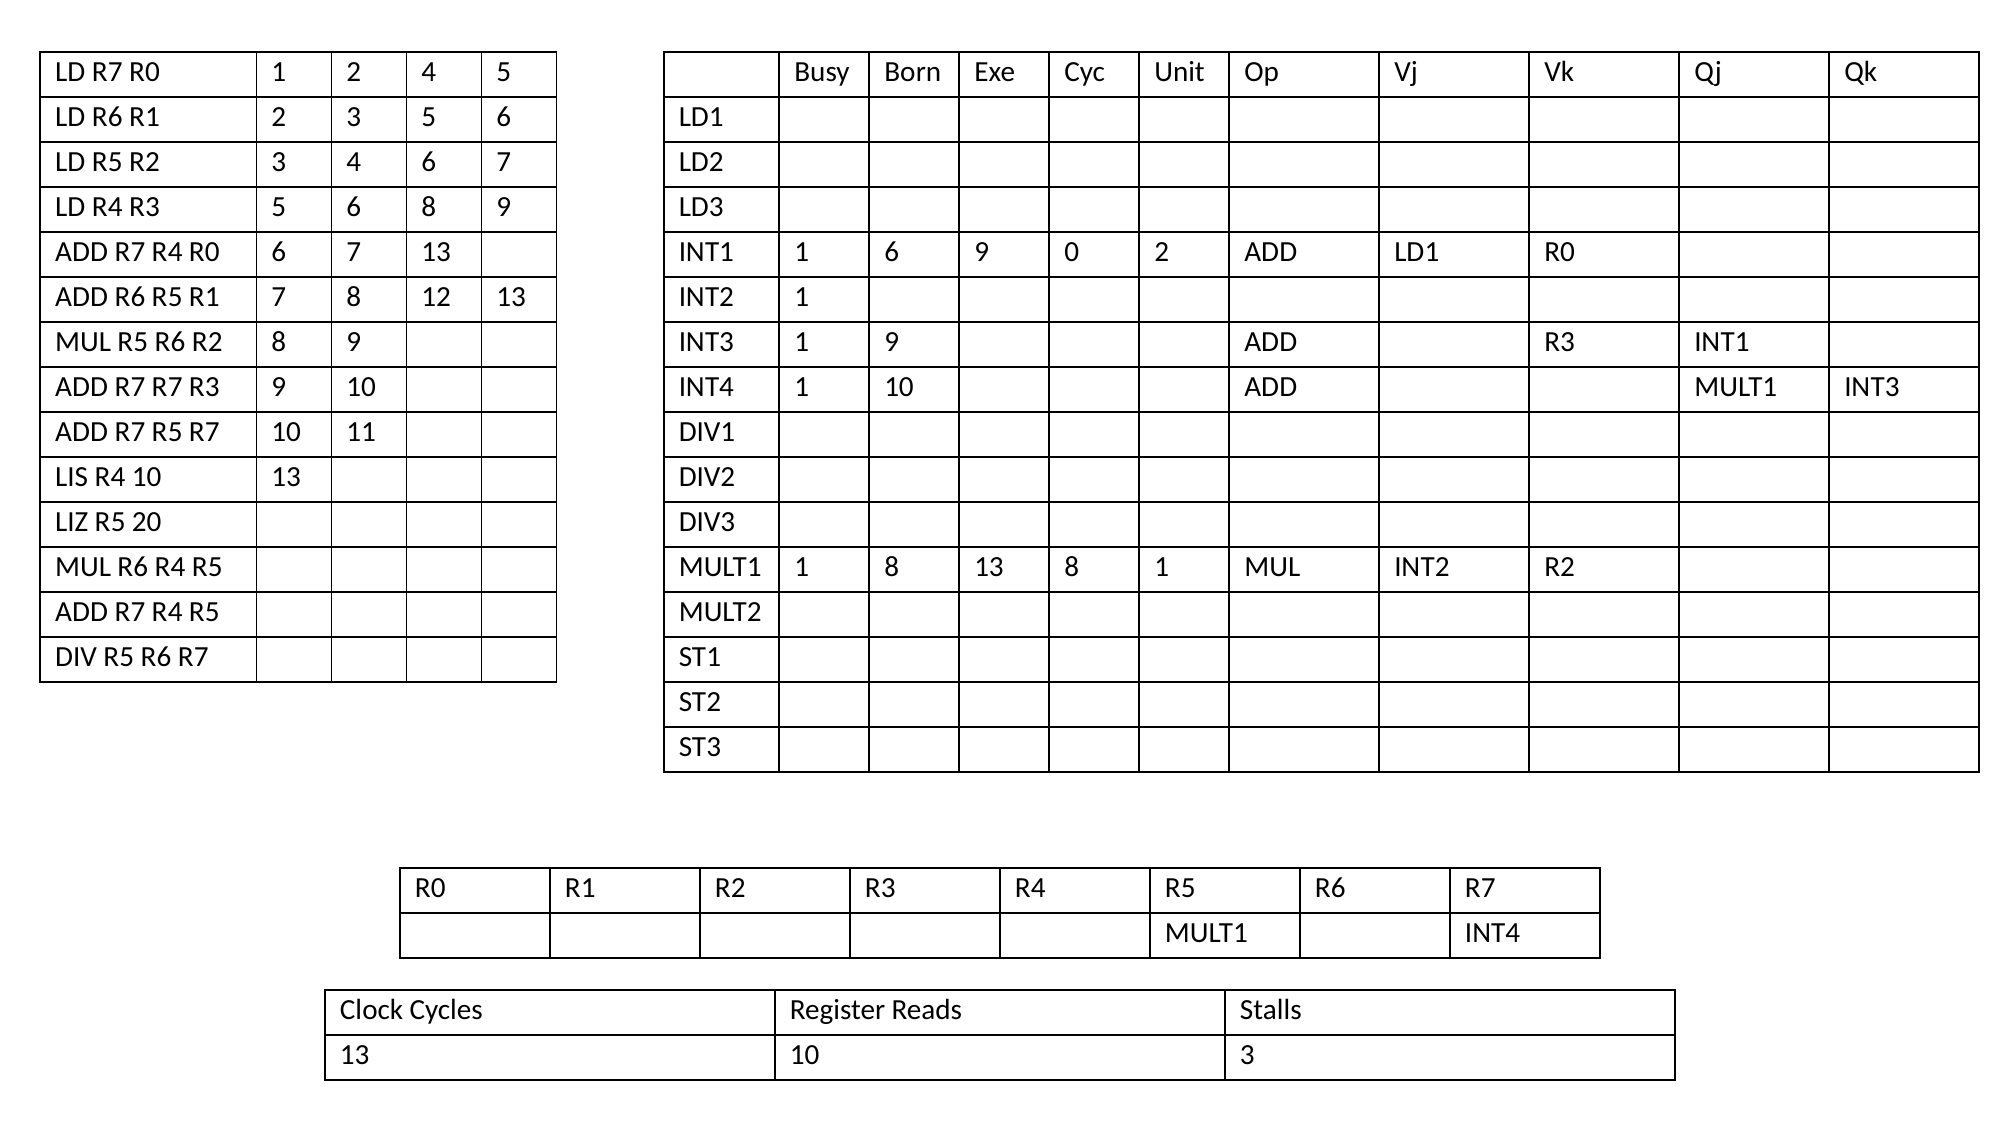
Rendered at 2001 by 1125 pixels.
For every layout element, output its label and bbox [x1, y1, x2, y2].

table_cell [1230, 413, 1378, 456]
table_cell [1226, 1036, 1674, 1079]
table_cell [870, 593, 958, 636]
table_header [482, 53, 556, 96]
table_cell [1680, 683, 1828, 726]
table_header [41, 53, 256, 96]
table_cell [780, 143, 868, 186]
table_cell [332, 233, 406, 276]
table_header [407, 53, 481, 96]
table_cell [1140, 143, 1228, 186]
table_header [870, 53, 958, 96]
table_cell [332, 368, 406, 411]
table_cell [960, 593, 1048, 636]
table_cell [407, 368, 481, 411]
table_cell [1380, 638, 1528, 681]
table_header [1530, 53, 1678, 96]
table_cell [1230, 548, 1378, 591]
table_cell [1230, 638, 1378, 681]
table_cell [960, 188, 1048, 231]
table_cell [780, 548, 868, 591]
table_cell [1830, 683, 1978, 726]
table_cell [665, 323, 778, 366]
table_cell [1230, 188, 1378, 231]
table_cell [482, 593, 556, 636]
table_cell [1830, 188, 1978, 231]
table_cell [41, 413, 256, 456]
table_cell [1050, 683, 1138, 726]
table_cell [1680, 278, 1828, 321]
table_cell [407, 98, 481, 141]
table_cell [870, 683, 958, 726]
table_cell [332, 548, 406, 591]
table_header [1680, 53, 1828, 96]
table_cell [407, 413, 481, 456]
table_cell [407, 593, 481, 636]
table_cell [1680, 233, 1828, 276]
table_cell [41, 323, 256, 366]
table_cell [1050, 188, 1138, 231]
table_cell [1230, 503, 1378, 546]
table_cell [1680, 143, 1828, 186]
table_cell [870, 188, 958, 231]
table_header [1451, 869, 1599, 912]
table_cell [851, 914, 999, 957]
table_cell [41, 188, 256, 231]
table_cell [960, 323, 1048, 366]
table_cell [780, 638, 868, 681]
table_cell [665, 368, 778, 411]
table_cell [1050, 368, 1138, 411]
table_cell [1830, 458, 1978, 501]
table_cell [41, 143, 256, 186]
table_cell [482, 368, 556, 411]
table_header [1301, 869, 1449, 912]
table_cell [482, 233, 556, 276]
table_cell [41, 548, 256, 591]
table_cell [257, 368, 331, 411]
table_cell [960, 368, 1048, 411]
table_cell [1530, 638, 1678, 681]
table_cell [665, 503, 778, 546]
table_cell [257, 503, 331, 546]
table_cell [407, 638, 481, 681]
table_cell [1830, 413, 1978, 456]
table_cell [482, 278, 556, 321]
table_cell [332, 593, 406, 636]
table_cell [407, 278, 481, 321]
table_cell [1050, 413, 1138, 456]
table_cell [1140, 413, 1228, 456]
table_cell [870, 278, 958, 321]
table_cell [1140, 323, 1228, 366]
table_cell [41, 593, 256, 636]
table_cell [1680, 728, 1828, 771]
table_cell [665, 233, 778, 276]
table_cell [1380, 413, 1528, 456]
table_cell [407, 233, 481, 276]
table_cell [1140, 683, 1228, 726]
table_cell [1680, 458, 1828, 501]
table_cell [1680, 188, 1828, 231]
table_cell [1050, 458, 1138, 501]
table_cell [326, 1036, 774, 1079]
table_cell [551, 914, 699, 957]
table_cell [332, 458, 406, 501]
table_header [1830, 53, 1978, 96]
table_cell [960, 683, 1048, 726]
table_cell [870, 233, 958, 276]
table_cell [1830, 548, 1978, 591]
table_cell [257, 593, 331, 636]
table_cell [1050, 143, 1138, 186]
table_cell [332, 638, 406, 681]
table_cell [1140, 503, 1228, 546]
table_cell [665, 278, 778, 321]
table_cell [1680, 548, 1828, 591]
table_cell [780, 233, 868, 276]
table_cell [1530, 593, 1678, 636]
table_cell [701, 914, 849, 957]
table_cell [1530, 143, 1678, 186]
table_cell [665, 683, 778, 726]
table_header [1226, 991, 1674, 1034]
table_header [851, 869, 999, 912]
table_cell [1380, 98, 1528, 141]
table_cell [1380, 233, 1528, 276]
table_cell [332, 98, 406, 141]
table_cell [1380, 323, 1528, 366]
table_cell [870, 368, 958, 411]
table_cell [1230, 278, 1378, 321]
table_cell [1380, 188, 1528, 231]
table_cell [665, 458, 778, 501]
table_cell [1830, 143, 1978, 186]
table_cell [407, 323, 481, 366]
table_cell [407, 188, 481, 231]
table_header [1140, 53, 1228, 96]
table_cell [780, 683, 868, 726]
table_cell [257, 98, 331, 141]
table_cell [1530, 323, 1678, 366]
table_cell [665, 548, 778, 591]
table_cell [1050, 233, 1138, 276]
table_cell [332, 188, 406, 231]
table_cell [870, 413, 958, 456]
table_cell [332, 413, 406, 456]
table_cell [1230, 98, 1378, 141]
table_cell [482, 98, 556, 141]
table_cell [1530, 188, 1678, 231]
table_cell [257, 638, 331, 681]
table_cell [1830, 728, 1978, 771]
table_cell [332, 143, 406, 186]
table_cell [1680, 368, 1828, 411]
table_cell [870, 728, 958, 771]
table_cell [1530, 368, 1678, 411]
table_cell [1530, 233, 1678, 276]
table_cell [1530, 458, 1678, 501]
table_cell [407, 548, 481, 591]
table_cell [41, 98, 256, 141]
table_cell [332, 323, 406, 366]
table_cell [1380, 458, 1528, 501]
table_cell [1530, 503, 1678, 546]
table_cell [1830, 593, 1978, 636]
table_cell [1380, 278, 1528, 321]
table_cell [1230, 233, 1378, 276]
table_cell [960, 458, 1048, 501]
table_header [1050, 53, 1138, 96]
table_cell [407, 143, 481, 186]
table_cell [1050, 638, 1138, 681]
table_cell [1230, 458, 1378, 501]
table_cell [870, 143, 958, 186]
table_cell [870, 323, 958, 366]
table_cell [1050, 548, 1138, 591]
table_cell [257, 278, 331, 321]
table_cell [1680, 638, 1828, 681]
table_cell [1230, 368, 1378, 411]
table_cell [960, 728, 1048, 771]
table_cell [1140, 233, 1228, 276]
table_cell [1680, 503, 1828, 546]
table_cell [1301, 914, 1449, 957]
table_cell [41, 638, 256, 681]
table_cell [482, 548, 556, 591]
table_cell [1230, 143, 1378, 186]
table_cell [257, 548, 331, 591]
table_cell [960, 638, 1048, 681]
table_cell [870, 98, 958, 141]
table_cell [665, 98, 778, 141]
table_cell [1050, 323, 1138, 366]
table_header [776, 991, 1224, 1034]
table_cell [1680, 98, 1828, 141]
table_header [1001, 869, 1149, 912]
table_cell [780, 368, 868, 411]
table_cell [482, 458, 556, 501]
table_cell [257, 458, 331, 501]
table_cell [1530, 278, 1678, 321]
table_cell [482, 143, 556, 186]
table_cell [1140, 368, 1228, 411]
table_cell [332, 503, 406, 546]
table_cell [482, 323, 556, 366]
table_cell [257, 233, 331, 276]
table_cell [1230, 323, 1378, 366]
table_cell [1680, 323, 1828, 366]
table_cell [1830, 323, 1978, 366]
table_cell [41, 278, 256, 321]
table_cell [665, 593, 778, 636]
table_cell [482, 188, 556, 231]
table_cell [870, 503, 958, 546]
table_cell [1830, 638, 1978, 681]
table_cell [780, 278, 868, 321]
table_header [1151, 869, 1299, 912]
table_cell [1380, 593, 1528, 636]
table_cell [1530, 413, 1678, 456]
table_cell [780, 593, 868, 636]
table_cell [1230, 593, 1378, 636]
table_cell [1151, 914, 1299, 957]
table_cell [1830, 98, 1978, 141]
table_cell [482, 638, 556, 681]
table_cell [1530, 683, 1678, 726]
table_cell [1050, 728, 1138, 771]
table_cell [960, 503, 1048, 546]
table_cell [1050, 98, 1138, 141]
table_cell [780, 98, 868, 141]
table_cell [960, 143, 1048, 186]
table_cell [960, 98, 1048, 141]
table_cell [960, 548, 1048, 591]
table_cell [1050, 593, 1138, 636]
table_cell [1050, 278, 1138, 321]
table_cell [1830, 233, 1978, 276]
table_cell [780, 188, 868, 231]
table_cell [1001, 914, 1149, 957]
table_cell [780, 413, 868, 456]
table_cell [482, 413, 556, 456]
table_cell [41, 368, 256, 411]
table_cell [776, 1036, 1224, 1079]
table_cell [780, 503, 868, 546]
table_cell [1830, 278, 1978, 321]
table_cell [1140, 188, 1228, 231]
table_cell [1380, 143, 1528, 186]
table_cell [1680, 593, 1828, 636]
table_cell [780, 458, 868, 501]
table_cell [665, 638, 778, 681]
table_cell [870, 638, 958, 681]
table_cell [1830, 503, 1978, 546]
table_cell [1830, 368, 1978, 411]
table_header [1230, 53, 1378, 96]
table_cell [960, 278, 1048, 321]
table_header [401, 869, 549, 912]
table_cell [332, 278, 406, 321]
table_cell [1380, 548, 1528, 591]
table_cell [780, 728, 868, 771]
table_header [1380, 53, 1528, 96]
table_header [332, 53, 406, 96]
table_cell [1230, 728, 1378, 771]
table_cell [1451, 914, 1599, 957]
table_cell [41, 233, 256, 276]
table_cell [257, 188, 331, 231]
table_cell [1380, 368, 1528, 411]
table_cell [780, 323, 868, 366]
table_header [551, 869, 699, 912]
table_cell [257, 413, 331, 456]
table_cell [1380, 503, 1528, 546]
table_cell [665, 143, 778, 186]
table_cell [665, 728, 778, 771]
table_header [780, 53, 868, 96]
table_cell [482, 503, 556, 546]
table_cell [41, 503, 256, 546]
table_cell [1530, 98, 1678, 141]
table_cell [1530, 548, 1678, 591]
table_cell [407, 503, 481, 546]
table_cell [1380, 728, 1528, 771]
table_header [665, 53, 778, 96]
table_cell [401, 914, 549, 957]
table_cell [1140, 728, 1228, 771]
table_cell [41, 458, 256, 501]
table_cell [1140, 548, 1228, 591]
table_header [701, 869, 849, 912]
table_cell [257, 143, 331, 186]
table_header [257, 53, 331, 96]
table_cell [665, 413, 778, 456]
table_cell [1140, 593, 1228, 636]
table_cell [870, 458, 958, 501]
table_cell [1530, 728, 1678, 771]
table_cell [257, 323, 331, 366]
table_cell [1140, 98, 1228, 141]
table_cell [960, 233, 1048, 276]
table_cell [1050, 503, 1138, 546]
table_cell [665, 188, 778, 231]
table_cell [1230, 683, 1378, 726]
table_cell [1680, 413, 1828, 456]
table_cell [1380, 683, 1528, 726]
table_header [326, 991, 774, 1034]
table_cell [870, 548, 958, 591]
table_cell [960, 413, 1048, 456]
table_cell [1140, 638, 1228, 681]
table_cell [1140, 278, 1228, 321]
table_cell [407, 458, 481, 501]
table_cell [1140, 458, 1228, 501]
table_header [960, 53, 1048, 96]
